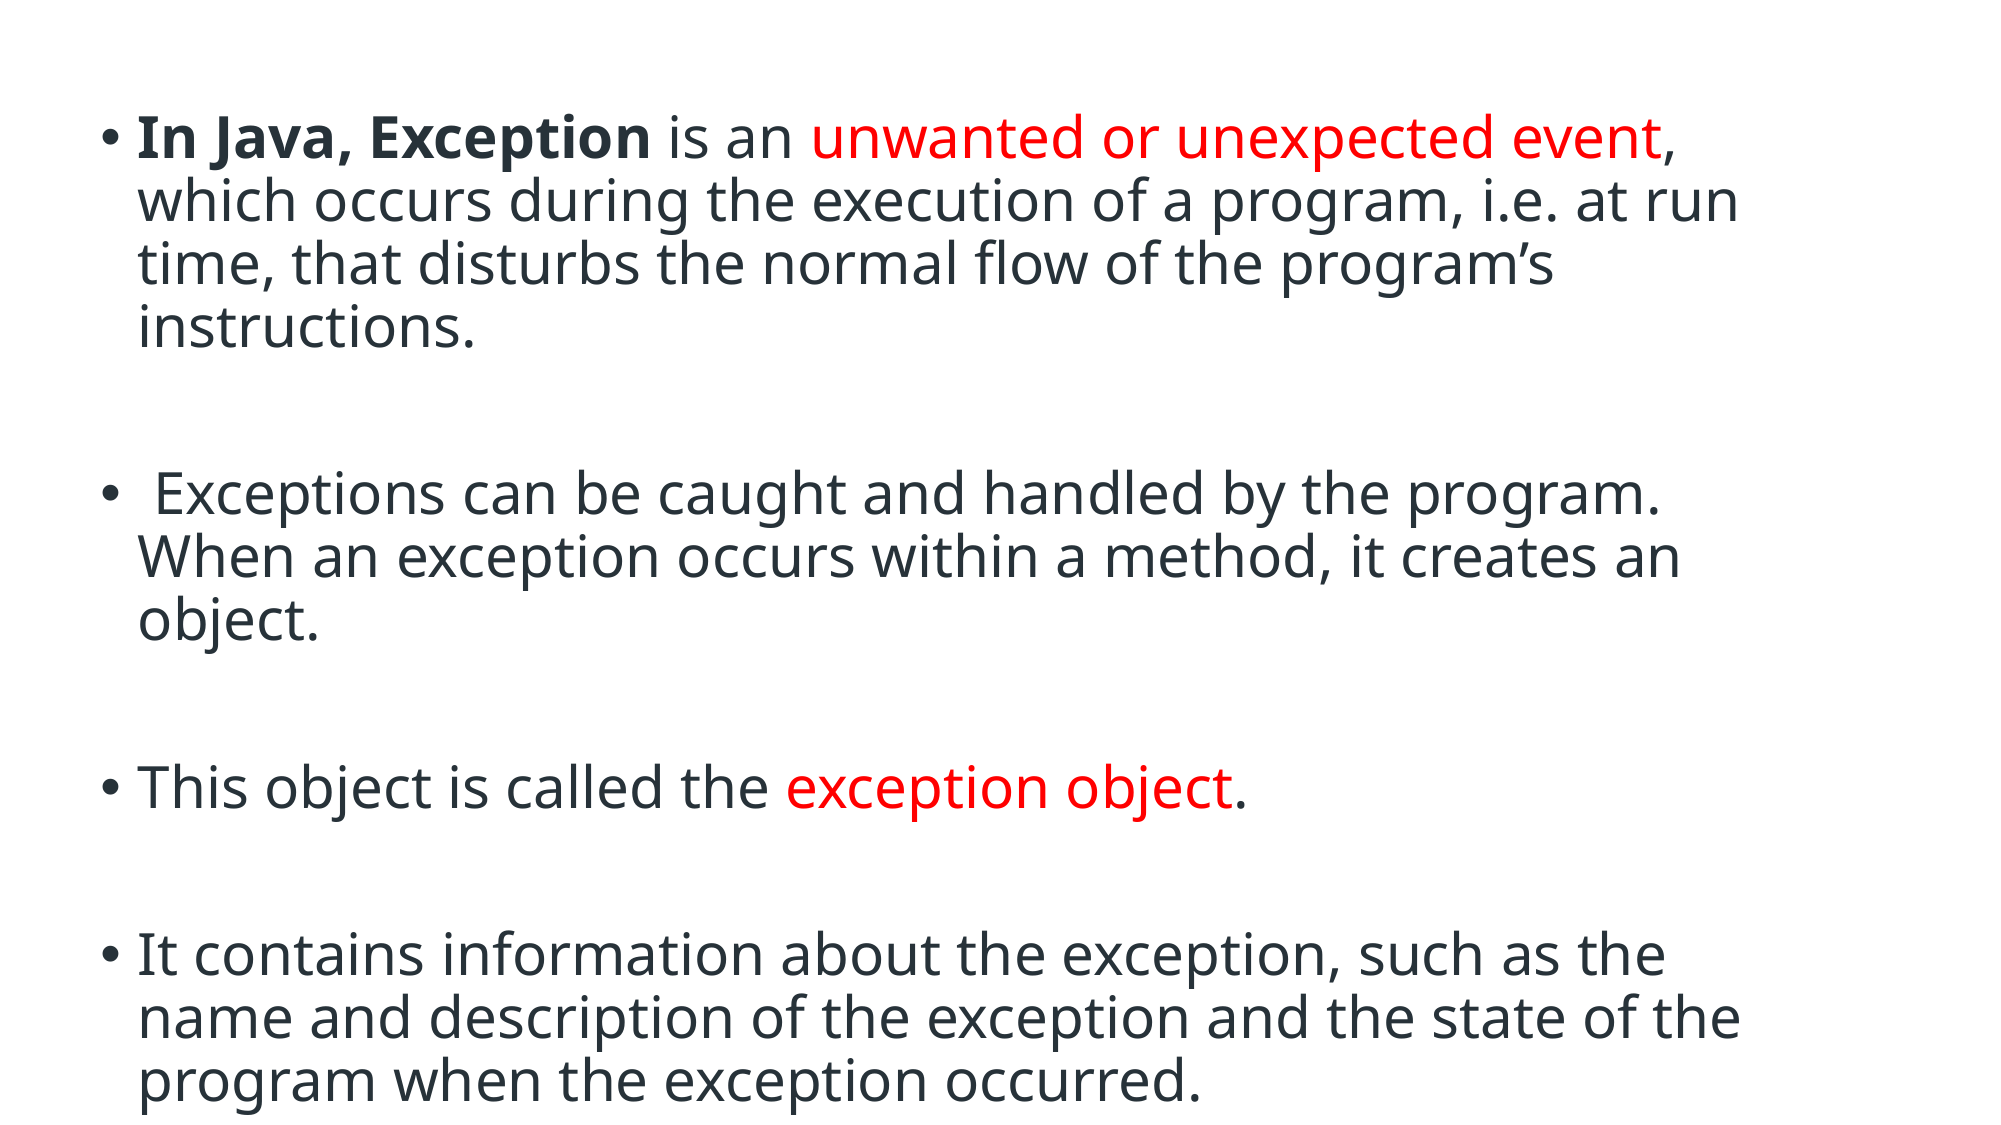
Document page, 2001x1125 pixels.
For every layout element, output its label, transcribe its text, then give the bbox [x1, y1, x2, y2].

list In Java, Exception is an unwanted or unexpected event, which occurs during the execution of a program, i.e. at run time, that disturbs the normal flow of the program’s instructions. Exceptions can be caught and handled by the program. When an exception occurs within a method, it creates an object. This object is called the exception object. It contains information about the exception, such as the name and description of the exception and the state of the program when the exception occurred. [85, 100, 1811, 1021]
